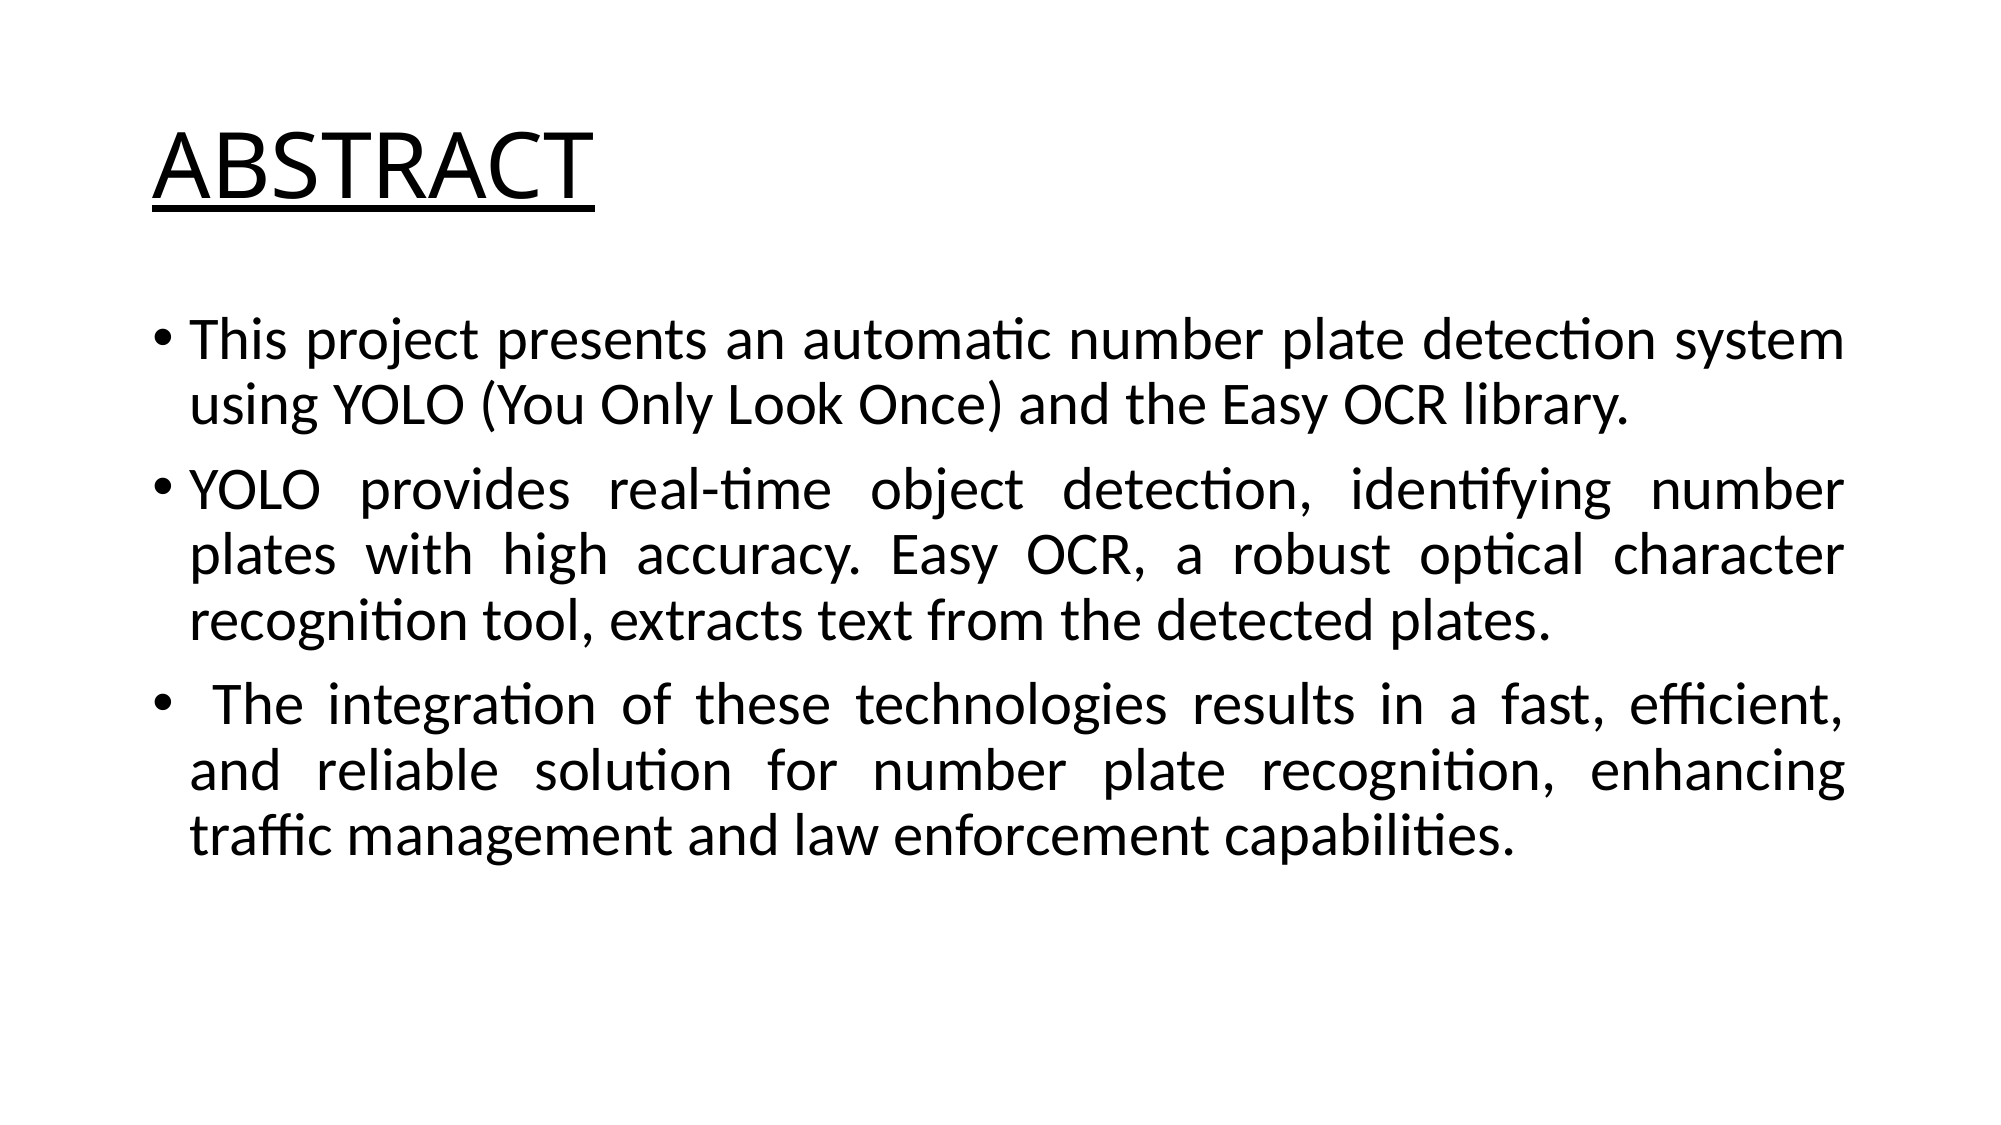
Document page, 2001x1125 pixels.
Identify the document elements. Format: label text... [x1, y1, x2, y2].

title ABSTRACT [137, 59, 1863, 278]
list This project presents an automatic number plate detection system using YOLO (You Only Look Once) and the Easy OCR library. YOLO provides real-time object detection, identifying number plates with high accuracy. Easy OCR, a robust optical character recognition tool, extracts text from the detected plates. The integration of these technologies results in a fast, efficient, and reliable solution for number plate recognition, enhancing traffic management and law enforcement capabilities. [137, 299, 1863, 1014]
